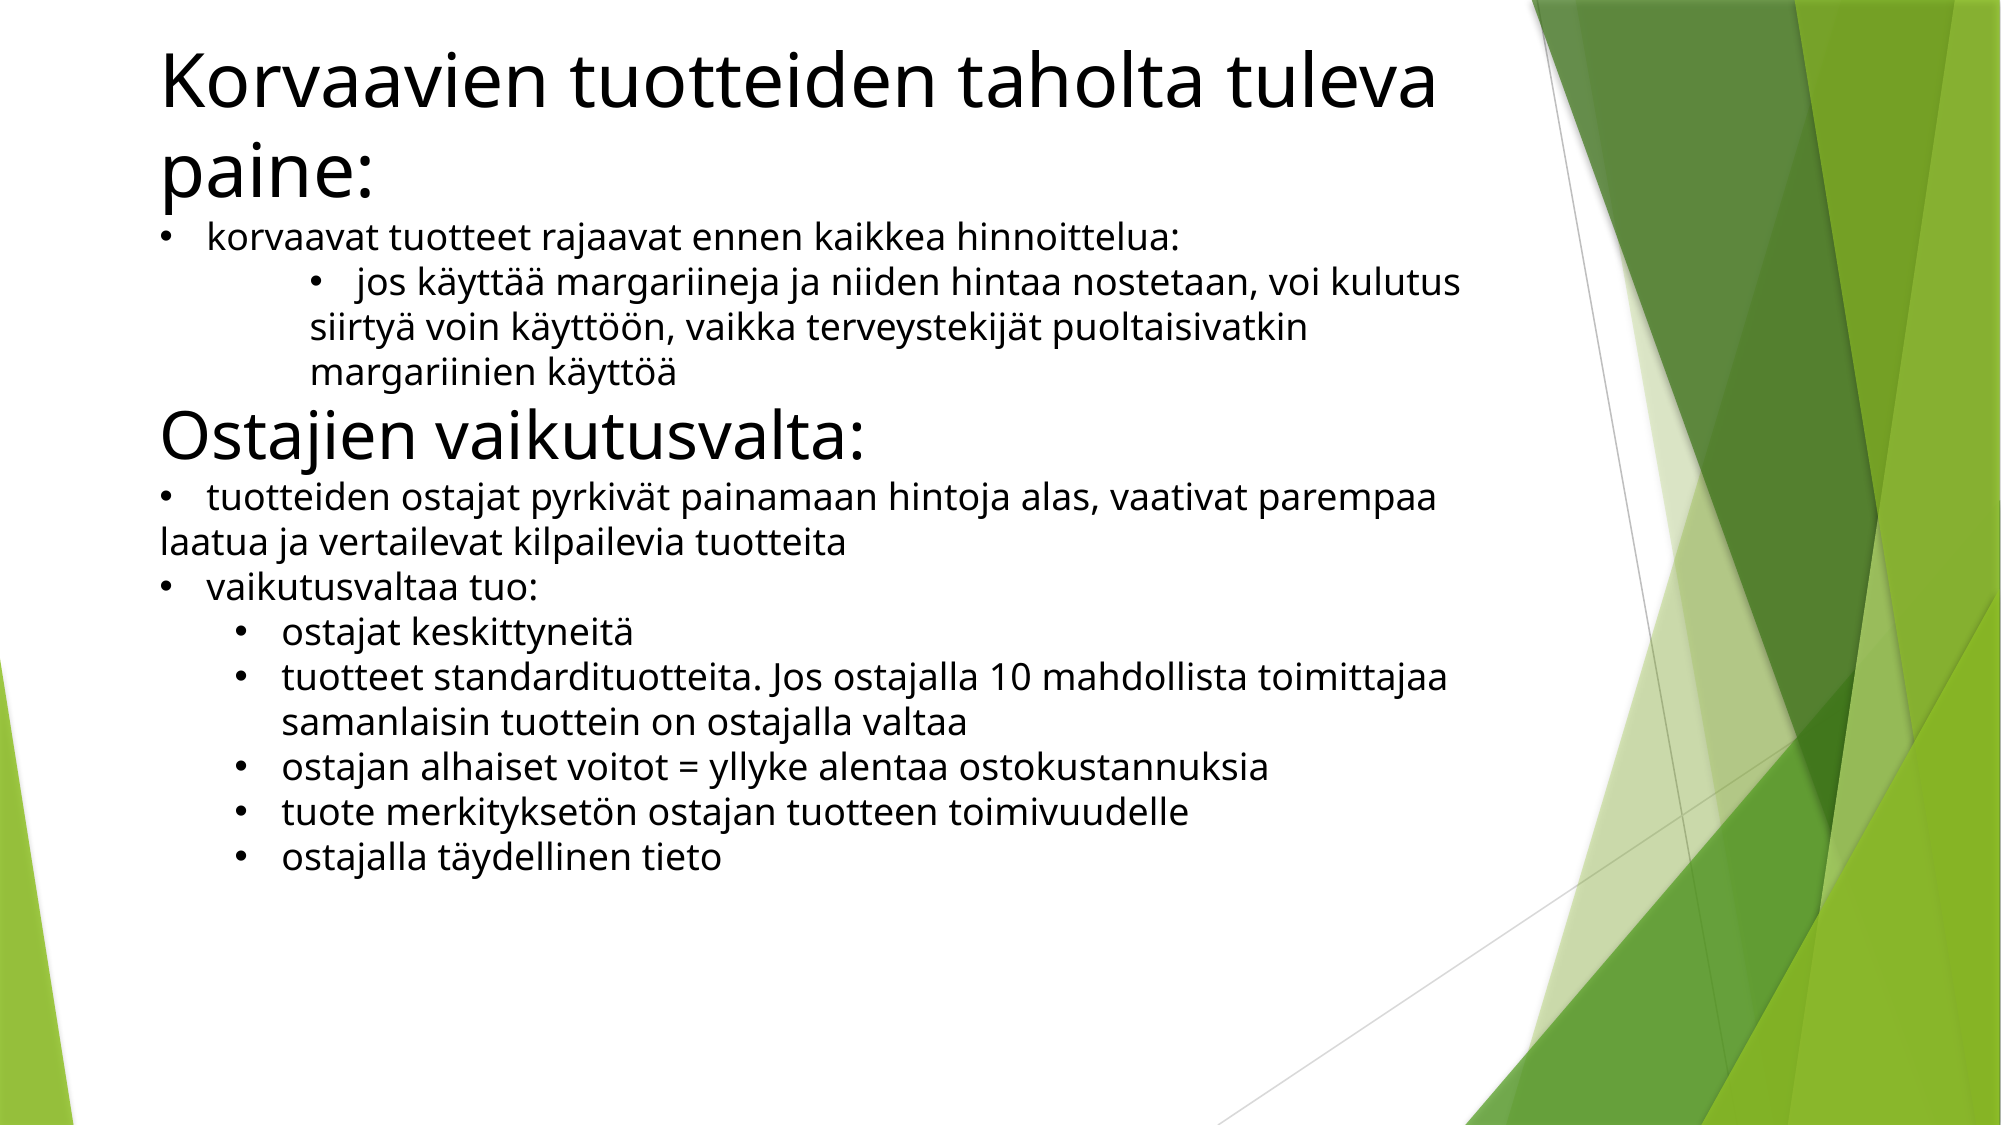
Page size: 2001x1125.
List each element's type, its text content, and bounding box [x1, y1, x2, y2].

text_box Korvaavien tuotteiden taholta tuleva paine: korvaavat tuotteet rajaavat ennen kaikkea hinnoittelua: jos käyttää margariineja ja niiden hintaa nostetaan, voi kulutus siirtyä voin käyttöön, vaikka terveystekijät puoltaisivatkin margariinien käyttöä Ostajien vaikutusvalta: tuotteiden ostajat pyrkivät painamaan hintoja alas, vaativat parempaa laatua ja vertailevat kilpailevia tuotteita vaikutusvaltaa tuo: ostajat keskittyneitä tuotteet standardituotteita. Jos ostajalla 10 mahdollista toimittajaa samanlaisin tuottein on ostajalla valtaa ostajan alhaiset voitot = yllyke alentaa ostokustannuksia tuote merkityksetön ostajan tuotteen toimivuudelle ostajalla täydellinen tieto [144, 25, 1517, 886]
